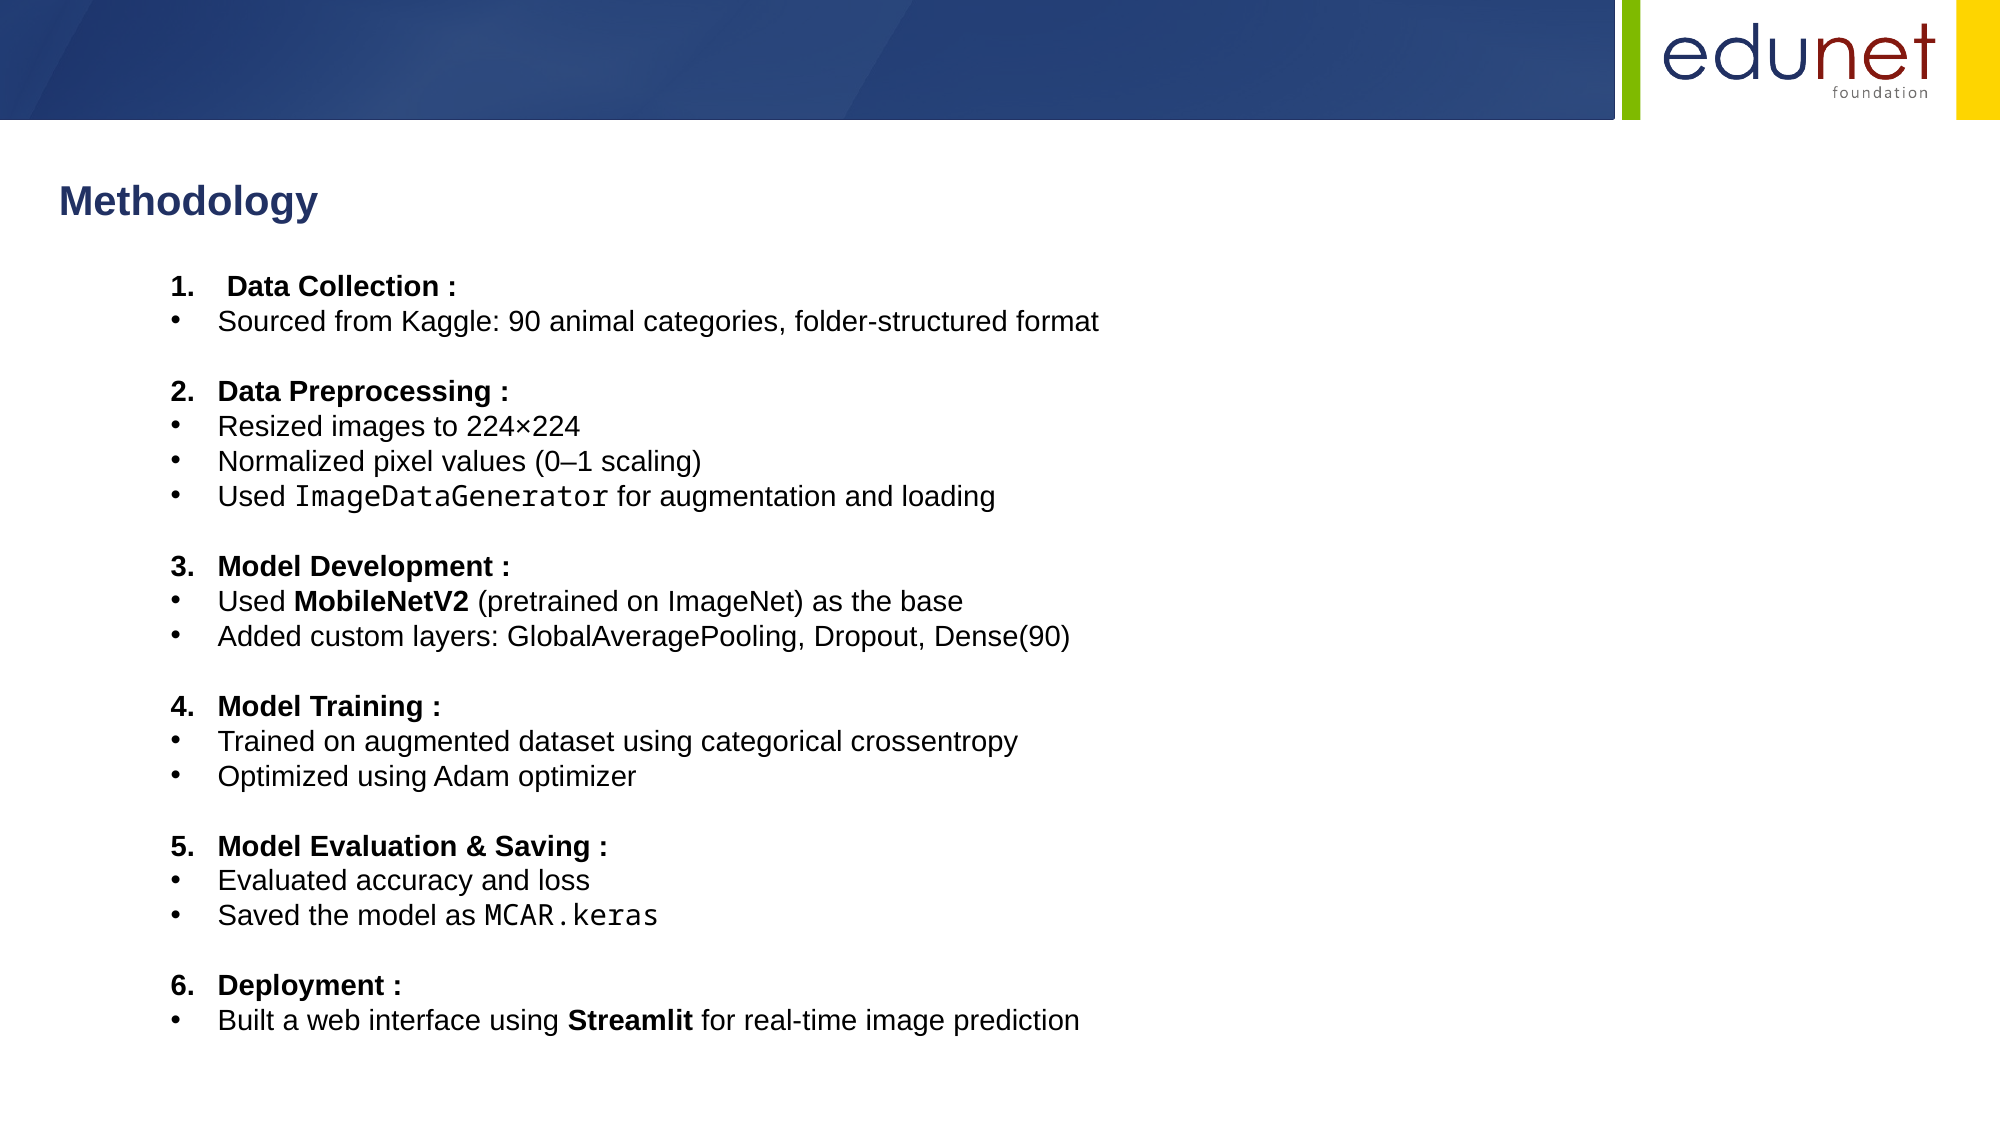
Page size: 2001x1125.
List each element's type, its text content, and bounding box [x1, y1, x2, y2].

text_box Data Collection : Sourced from Kaggle: 90 animal categories, folder-structured format Data Preprocessing : Resized images to 224×224 Normalized pixel values (0–1 scaling) Used ImageDataGenerator for augmentation and loading Model Development : Used MobileNetV2 (pretrained on ImageNet) as the base Added custom layers: GlobalAveragePooling, Dropout, Dense(90) Model Training : Trained on augmented dataset using categorical crossentropy Optimized using Adam optimizer Model Evaluation & Saving : Evaluated accuracy and loss Saved the model as MCAR.keras Deployment : Built a web interface using Streamlit for real-time image prediction [155, 259, 1486, 1079]
text_box Methodology [43, 166, 1045, 232]
picture [1652, 12, 1948, 108]
